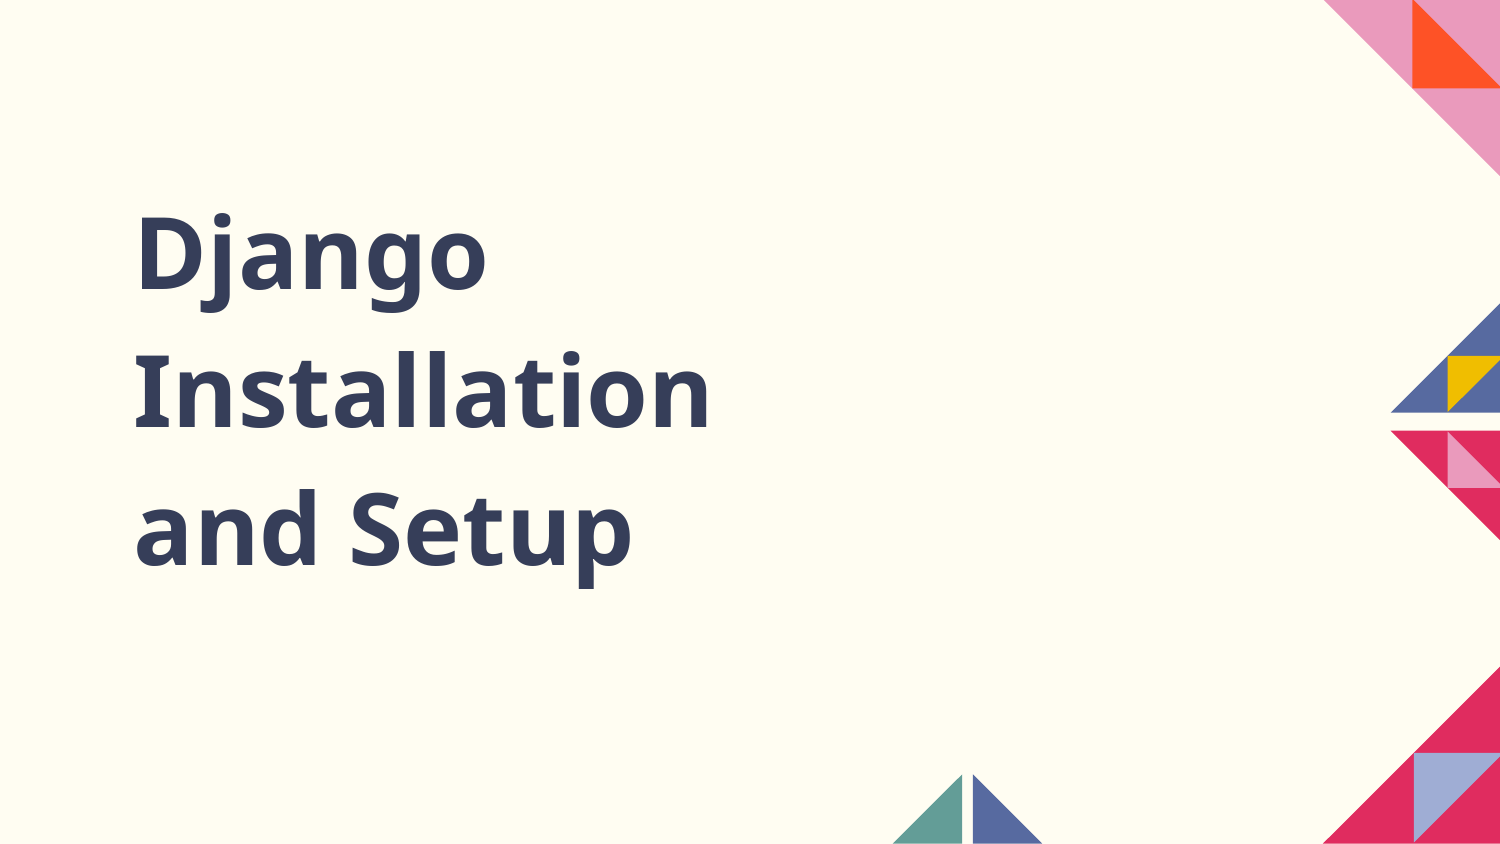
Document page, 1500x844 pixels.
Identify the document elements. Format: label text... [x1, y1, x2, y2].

title Django Installation and Setup [118, 243, 890, 601]
